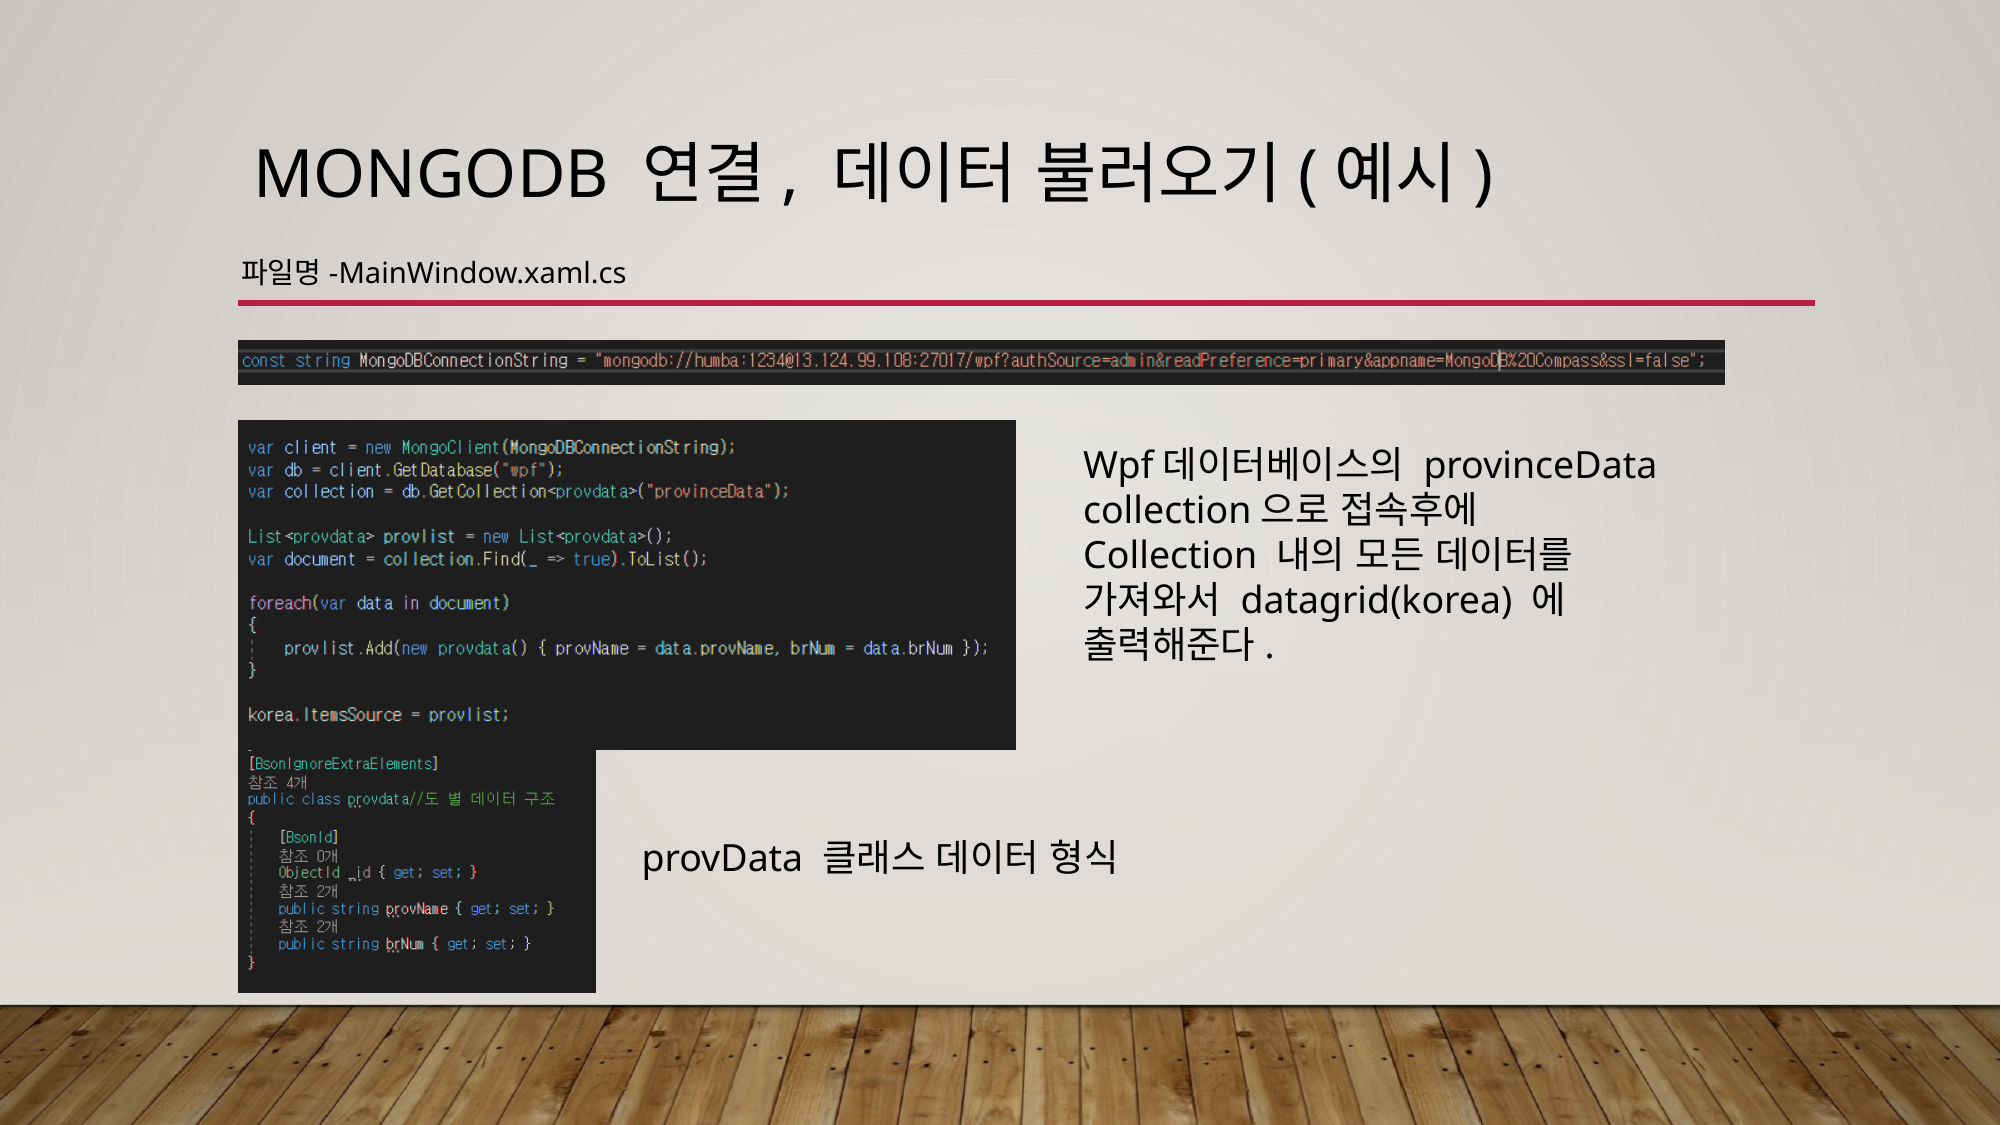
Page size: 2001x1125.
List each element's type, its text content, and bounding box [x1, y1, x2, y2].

picture [237, 340, 1725, 385]
title Mongodb 연결, 데이터 불러오기(예시) [238, 131, 1814, 305]
text_box 파일명-MainWindow.xaml.cs [226, 246, 715, 297]
text_box provData 클래스 데이터 형식 [626, 826, 1283, 887]
picture [237, 420, 1016, 994]
picture [0, 1005, 2000, 1125]
text_box Wpf데이터베이스의 provinceData collection으로 접속후에 Collection 내의 모든 데이터를 가져와서 datagrid(korea) 에 출력해준다. [1068, 433, 1725, 674]
